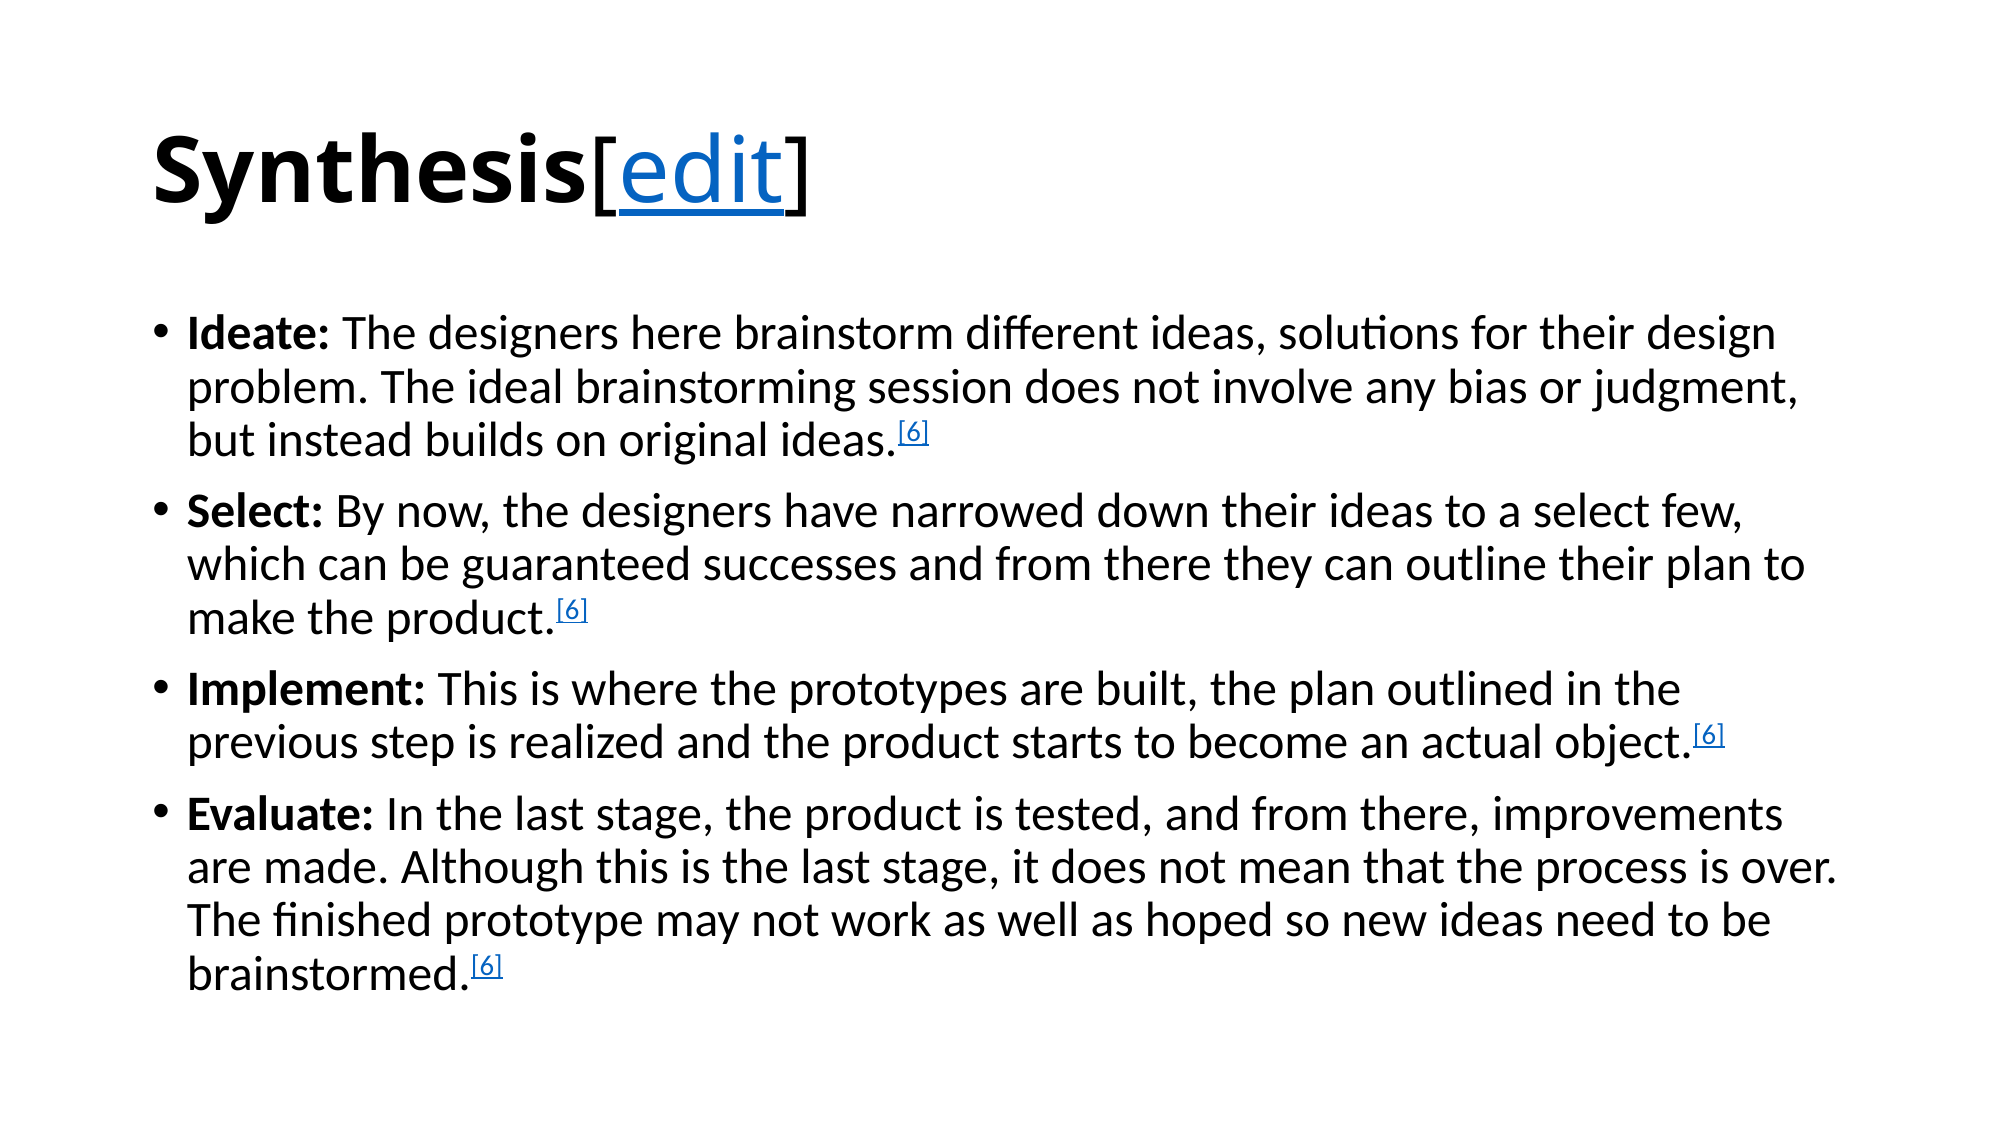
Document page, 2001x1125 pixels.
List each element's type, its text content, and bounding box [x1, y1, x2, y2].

list Ideate: The designers here brainstorm different ideas, solutions for their design problem. The ideal brainstorming session does not involve any bias or judgment, but instead builds on original ideas.[6] Select: By now, the designers have narrowed down their ideas to a select few, which can be guaranteed successes and from there they can outline their plan to make the product.[6] Implement: This is where the prototypes are built, the plan outlined in the previous step is realized and the product starts to become an actual object.[6] Evaluate: In the last stage, the product is tested, and from there, improvements are made. Although this is the last stage, it does not mean that the process is over. The finished prototype may not work as well as hoped so new ideas need to be brainstormed.[6] [137, 299, 1863, 1014]
title Synthesis[edit] [137, 59, 1863, 278]
